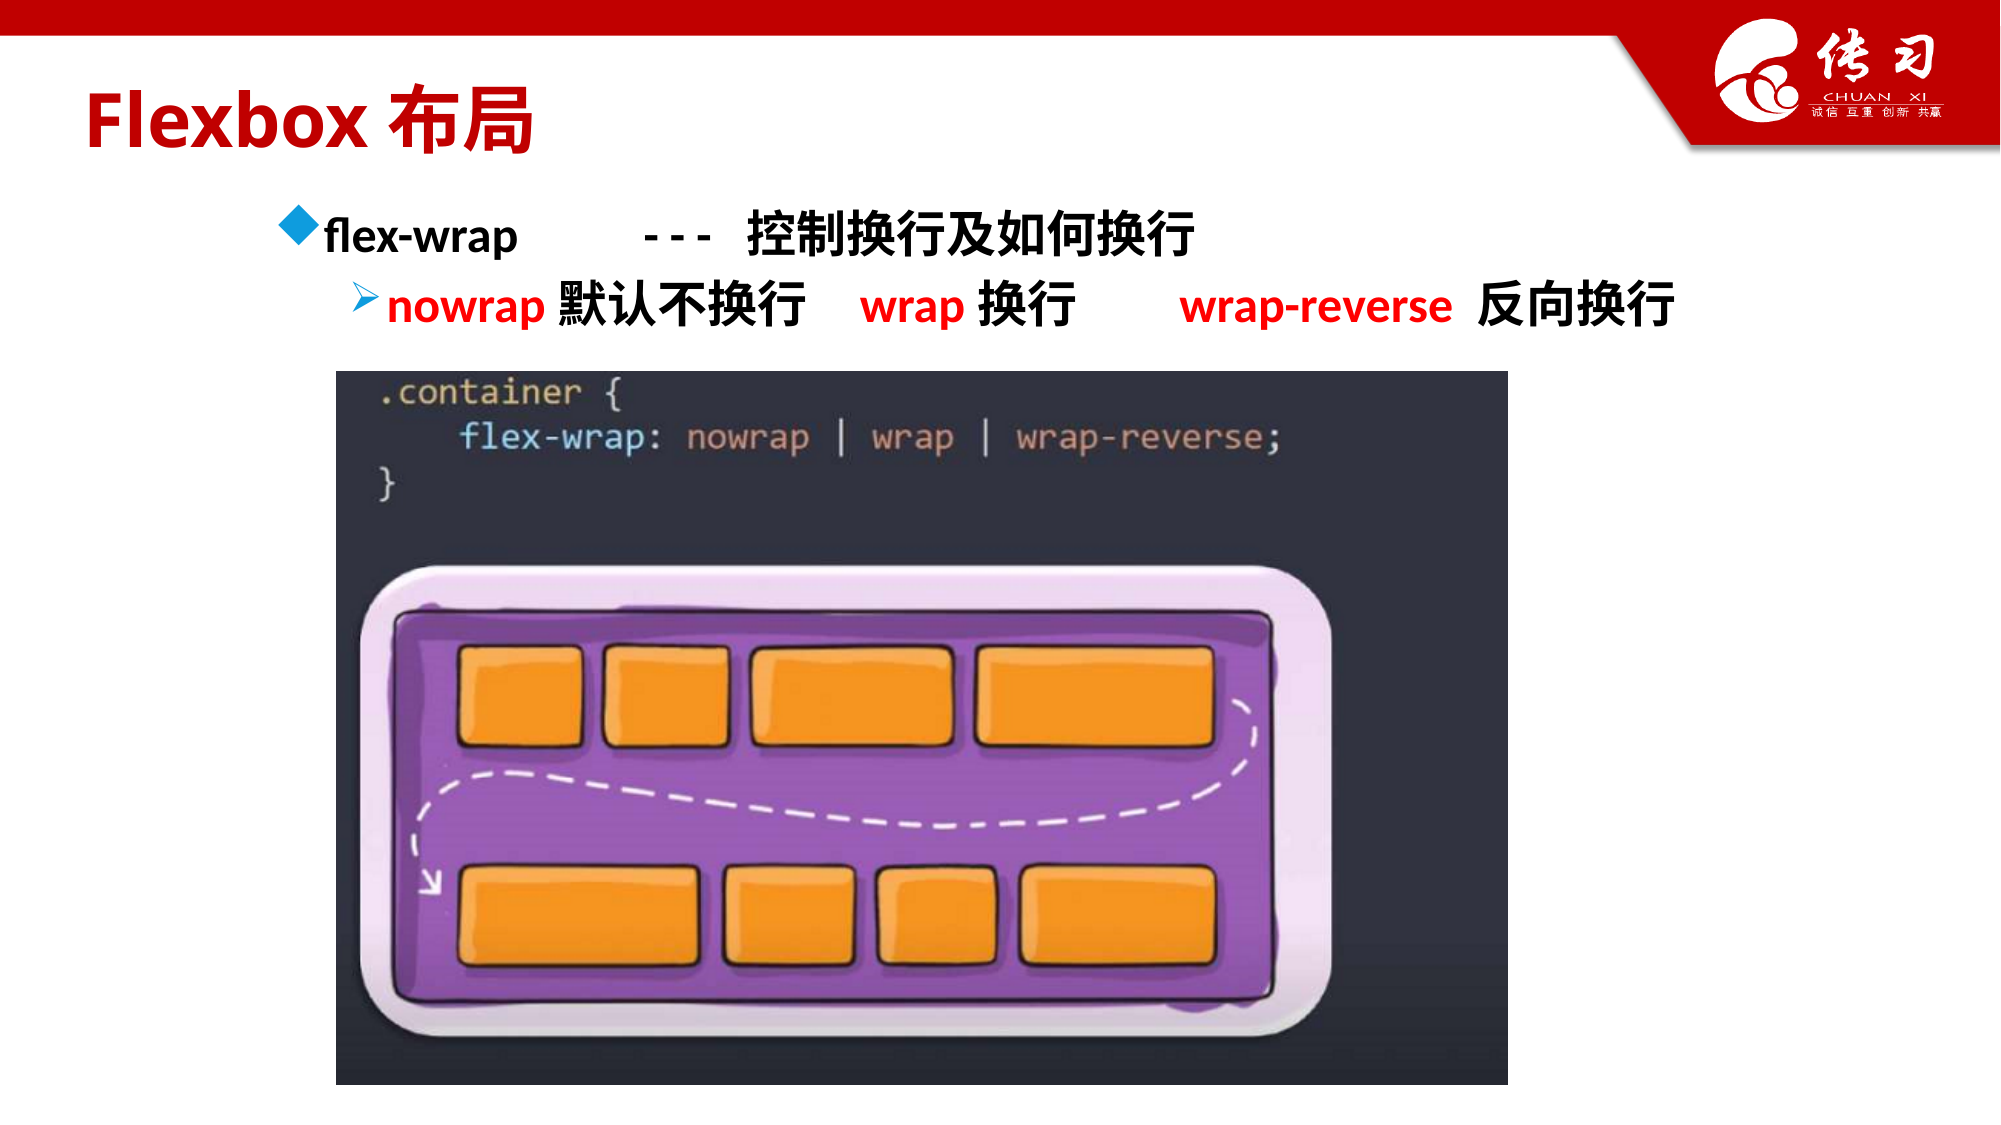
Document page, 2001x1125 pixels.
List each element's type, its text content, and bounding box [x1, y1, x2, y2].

picture [336, 371, 1508, 1086]
text_box flex-wrap - - - 控制换行及如何换行 nowrap默认不换行 wrap换行 wrap-reverse 反向换行 [184, 194, 1754, 779]
picture [1601, 23, 2001, 160]
title Flexbox布局 [68, 75, 570, 161]
